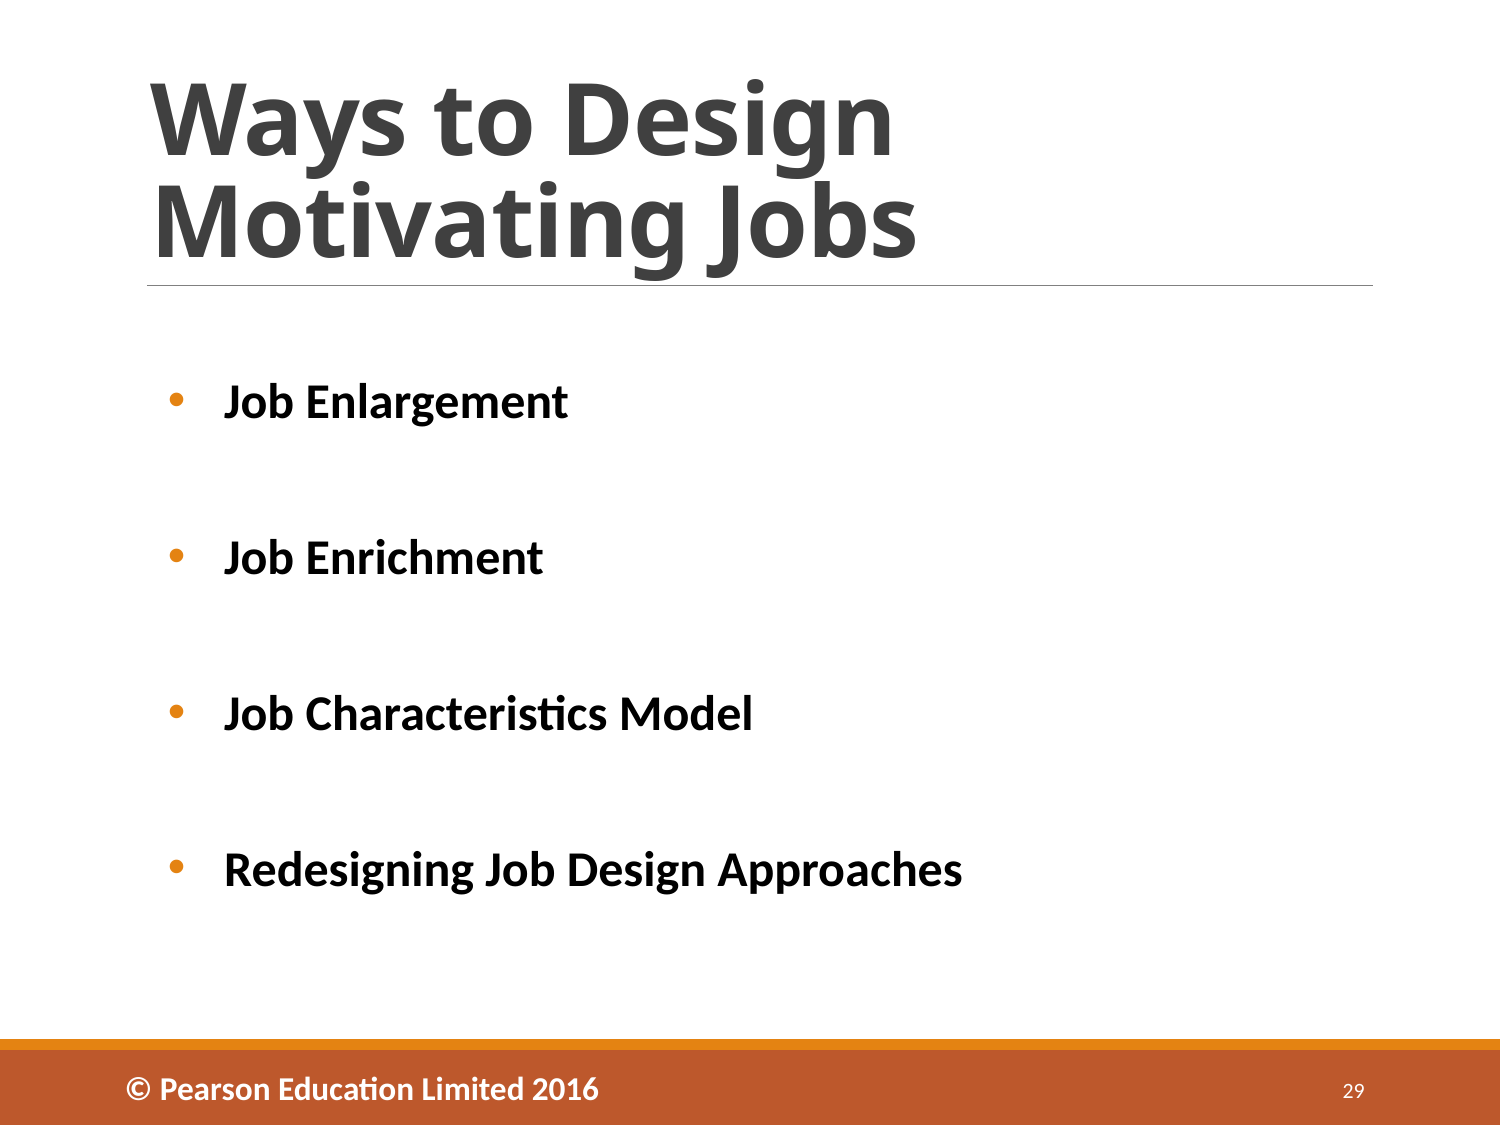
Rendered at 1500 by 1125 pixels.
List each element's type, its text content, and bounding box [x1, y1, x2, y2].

title Ways to Design Motivating Jobs [135, 47, 1373, 285]
text_box © Pearson Education Limited 2016 [109, 1059, 701, 1115]
list Job Enlargement Job Enrichment Job Characteristics Model Redesigning Job Design Approaches [135, 302, 1373, 963]
slide_number 29 [1218, 1059, 1380, 1120]
